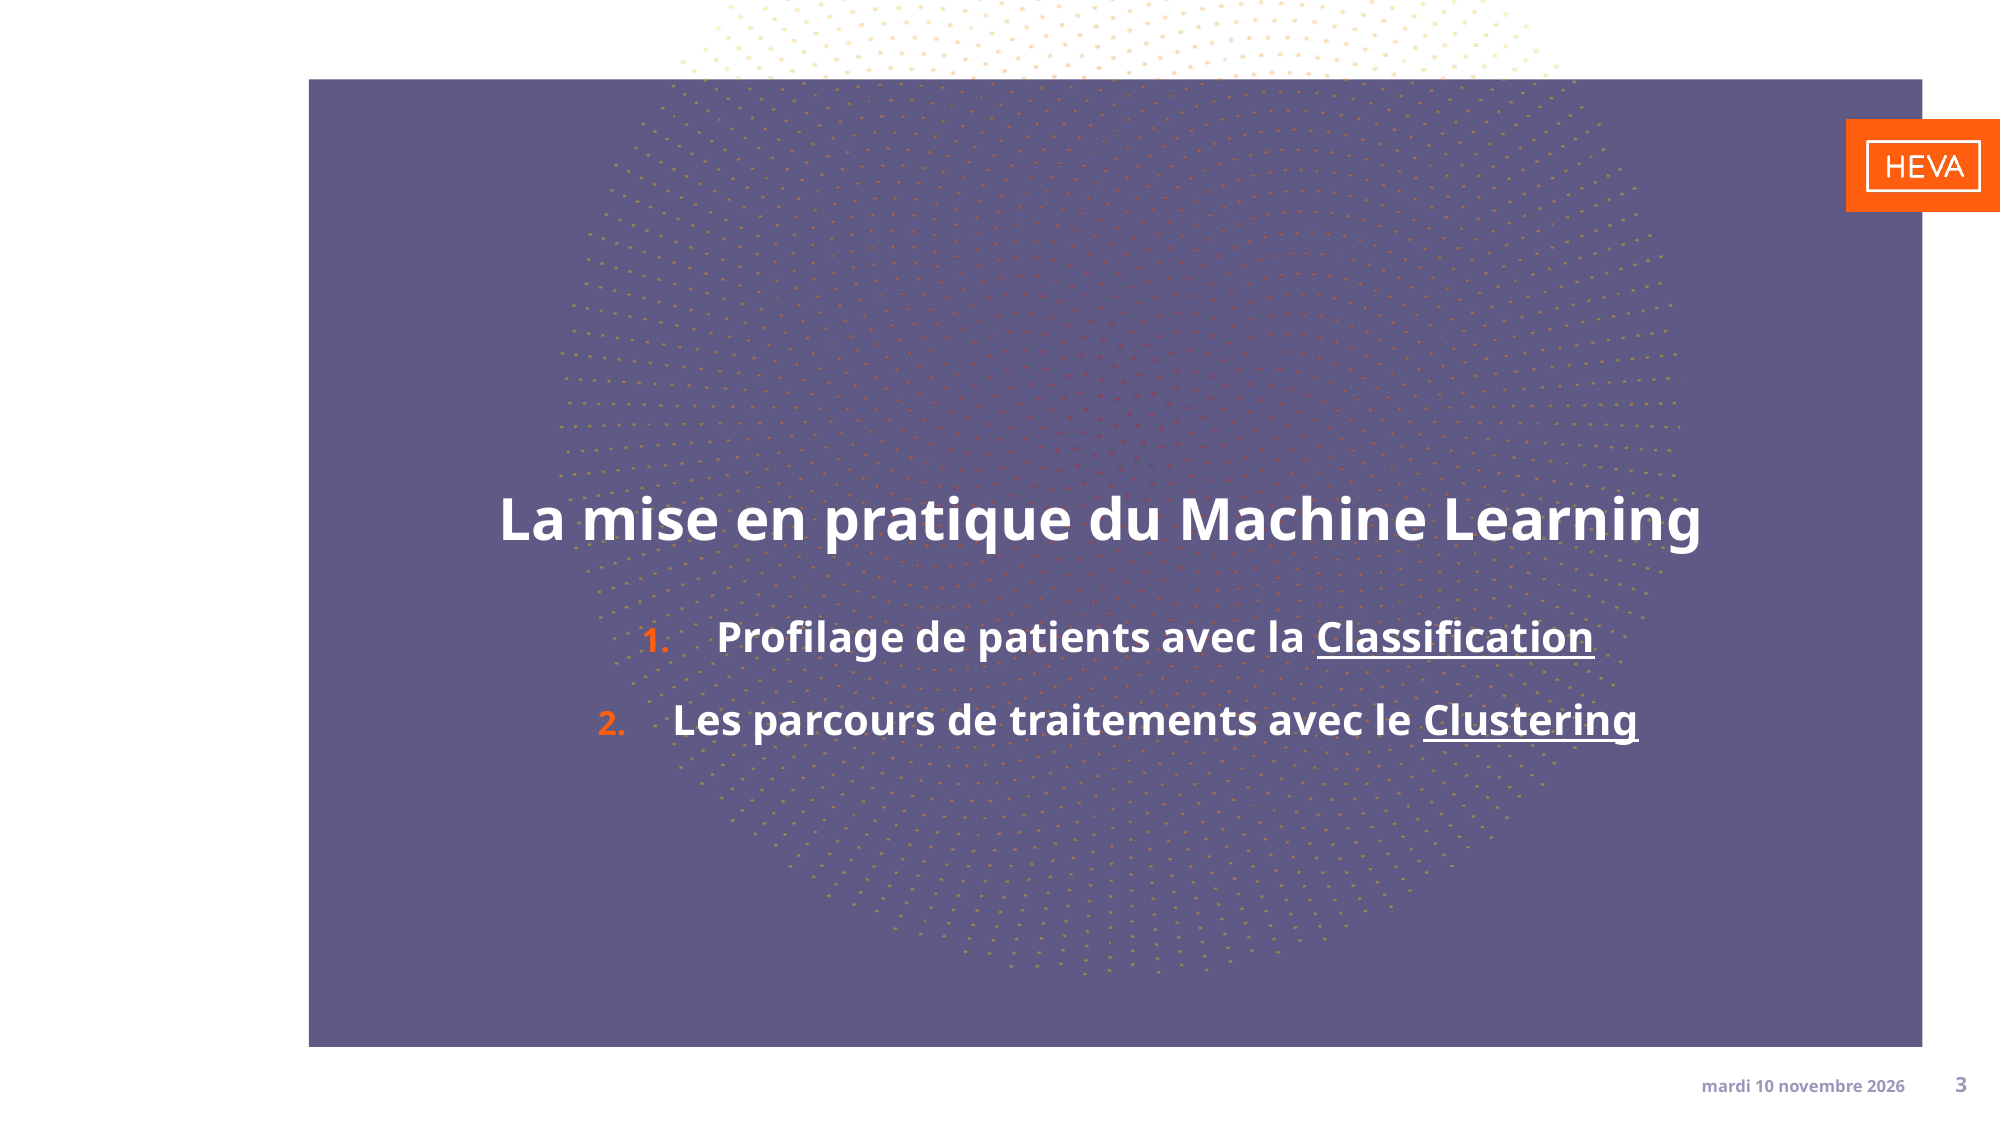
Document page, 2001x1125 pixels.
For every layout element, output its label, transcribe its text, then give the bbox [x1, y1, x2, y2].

title La mise en pratique du Machine Learning [388, 324, 1849, 560]
list Profilage de patients avec la Classification Les parcours de traitements avec le Clustering [388, 610, 1849, 804]
slide_number 3 [1922, 1047, 2000, 1125]
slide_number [1676, 1048, 1921, 1125]
